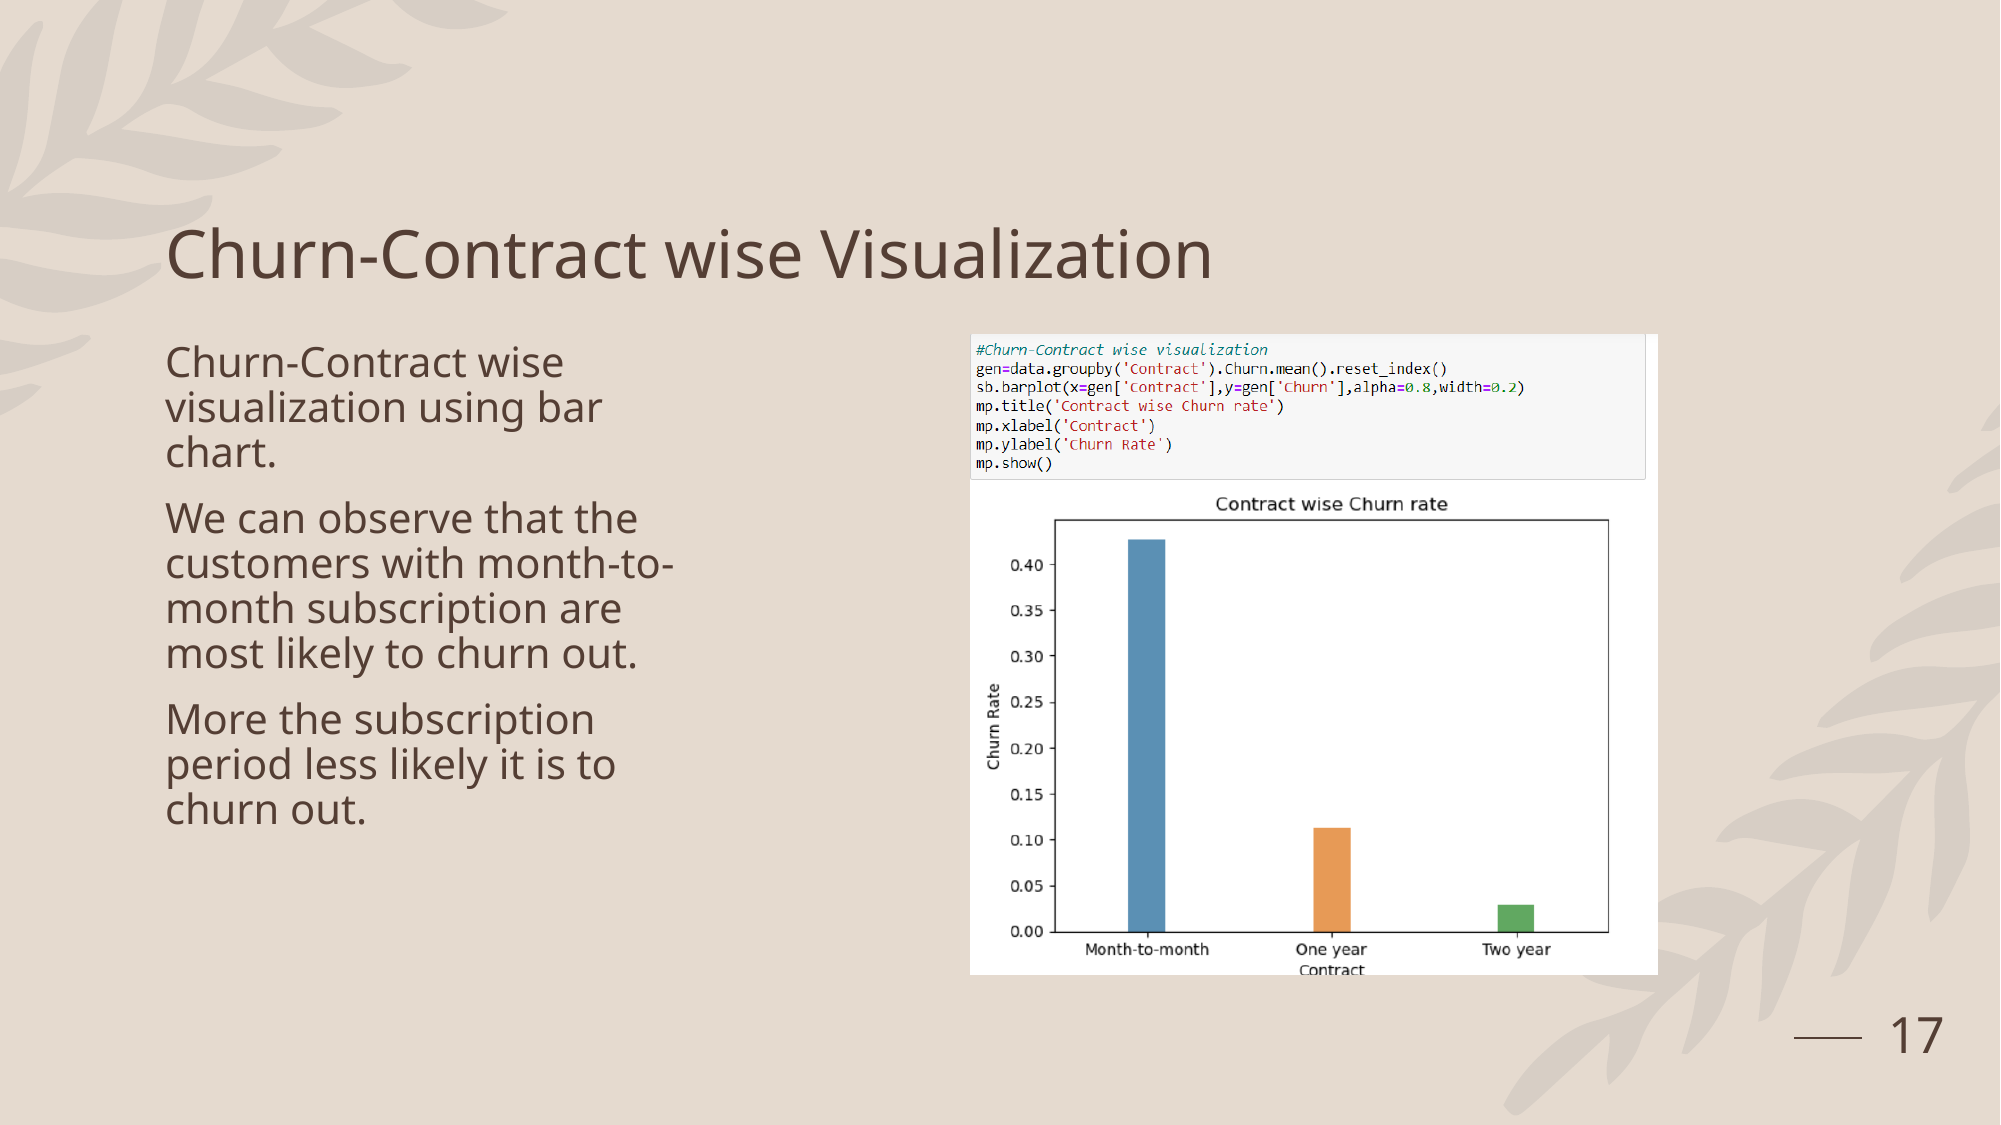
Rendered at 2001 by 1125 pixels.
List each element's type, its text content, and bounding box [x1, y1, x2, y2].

title Churn-Contract wise Visualization [150, 149, 1850, 300]
list Churn-Contract wise visualization using bar chart. We can observe that the customers with month-to-month subscription are most likely to churn out. More the subscription period less likely it is to churn out. [150, 334, 702, 975]
slide_number 17 [1862, 964, 1971, 1112]
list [970, 334, 1658, 975]
